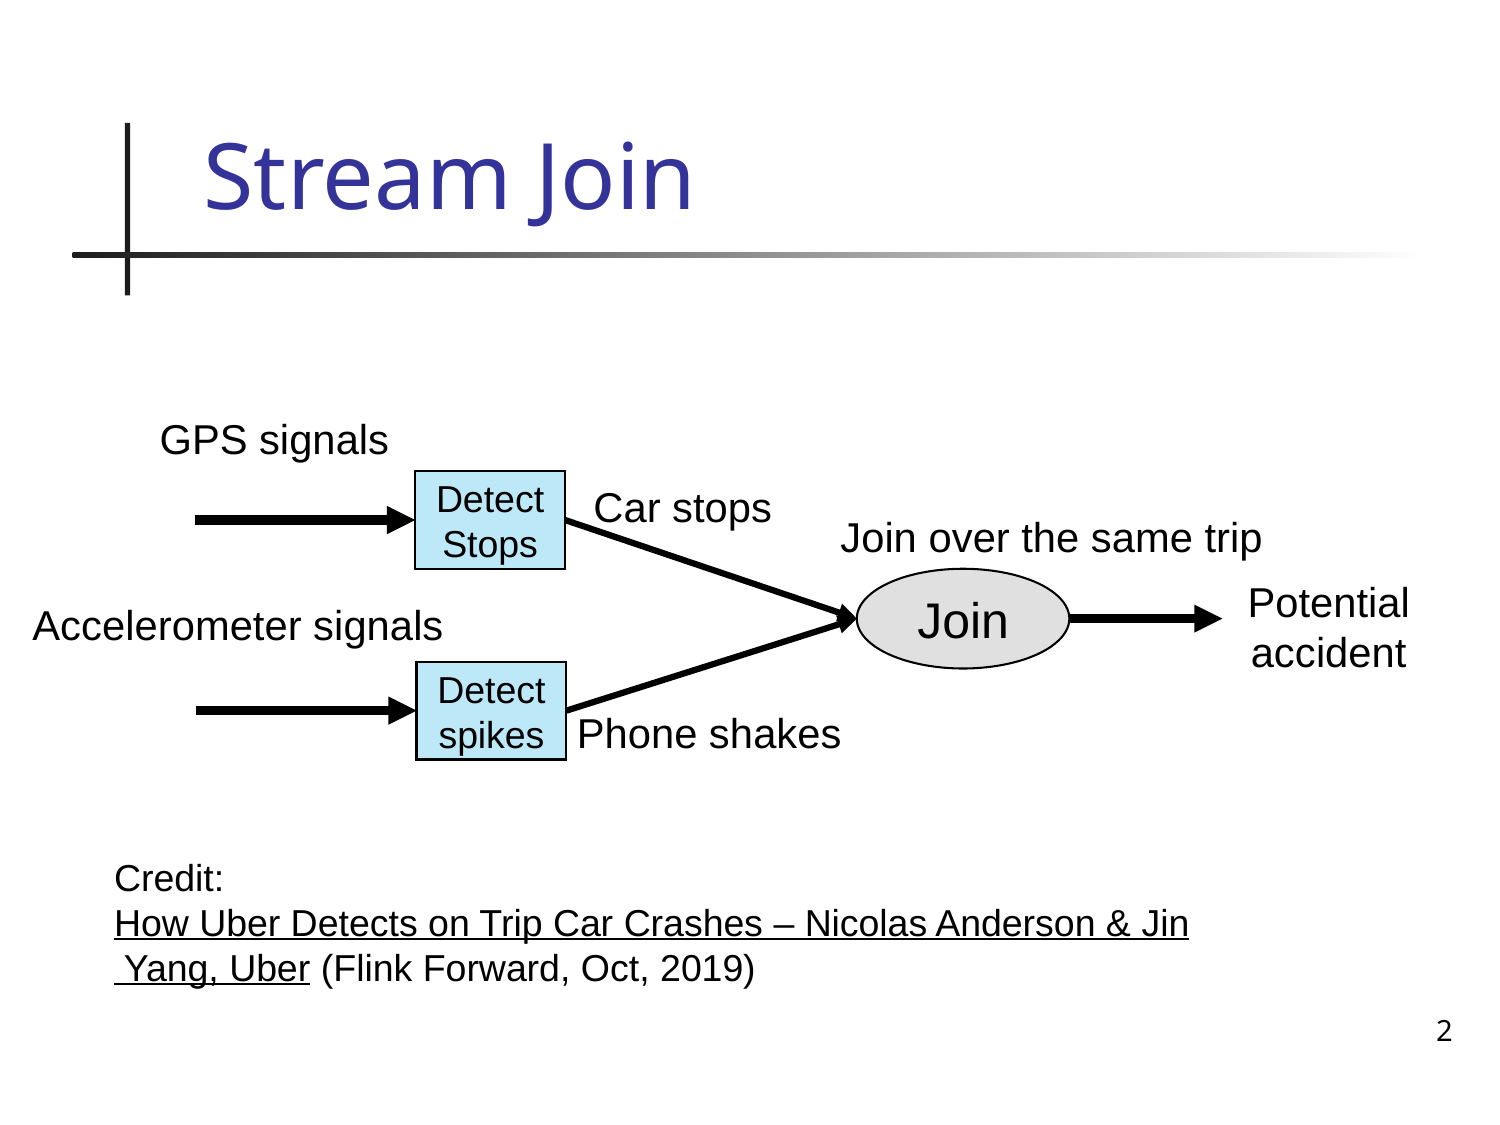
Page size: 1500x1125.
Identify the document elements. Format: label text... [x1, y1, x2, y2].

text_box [564, 519, 858, 618]
text_box Credit: How Uber Detects on Trip Car Crashes – Nicolas Anderson & Jin Yang, Uber (Flink Forward, Oct, 2019) [99, 846, 1267, 952]
text_box Detect Stops [415, 471, 566, 569]
text_box Car stops [577, 472, 788, 518]
text_box Accelerometer signals [16, 591, 461, 657]
text_box Phone shakes [560, 699, 858, 765]
text_box GPS signals [143, 405, 406, 472]
text_box Join over the same trip [821, 503, 1282, 570]
slide_number 2 [1154, 984, 1468, 1060]
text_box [566, 618, 858, 711]
title Stream Join [188, 0, 1468, 236]
text_box Join [862, 570, 1069, 669]
text_box Detect spikes [416, 661, 561, 760]
text_box Potential accident [1222, 568, 1435, 685]
